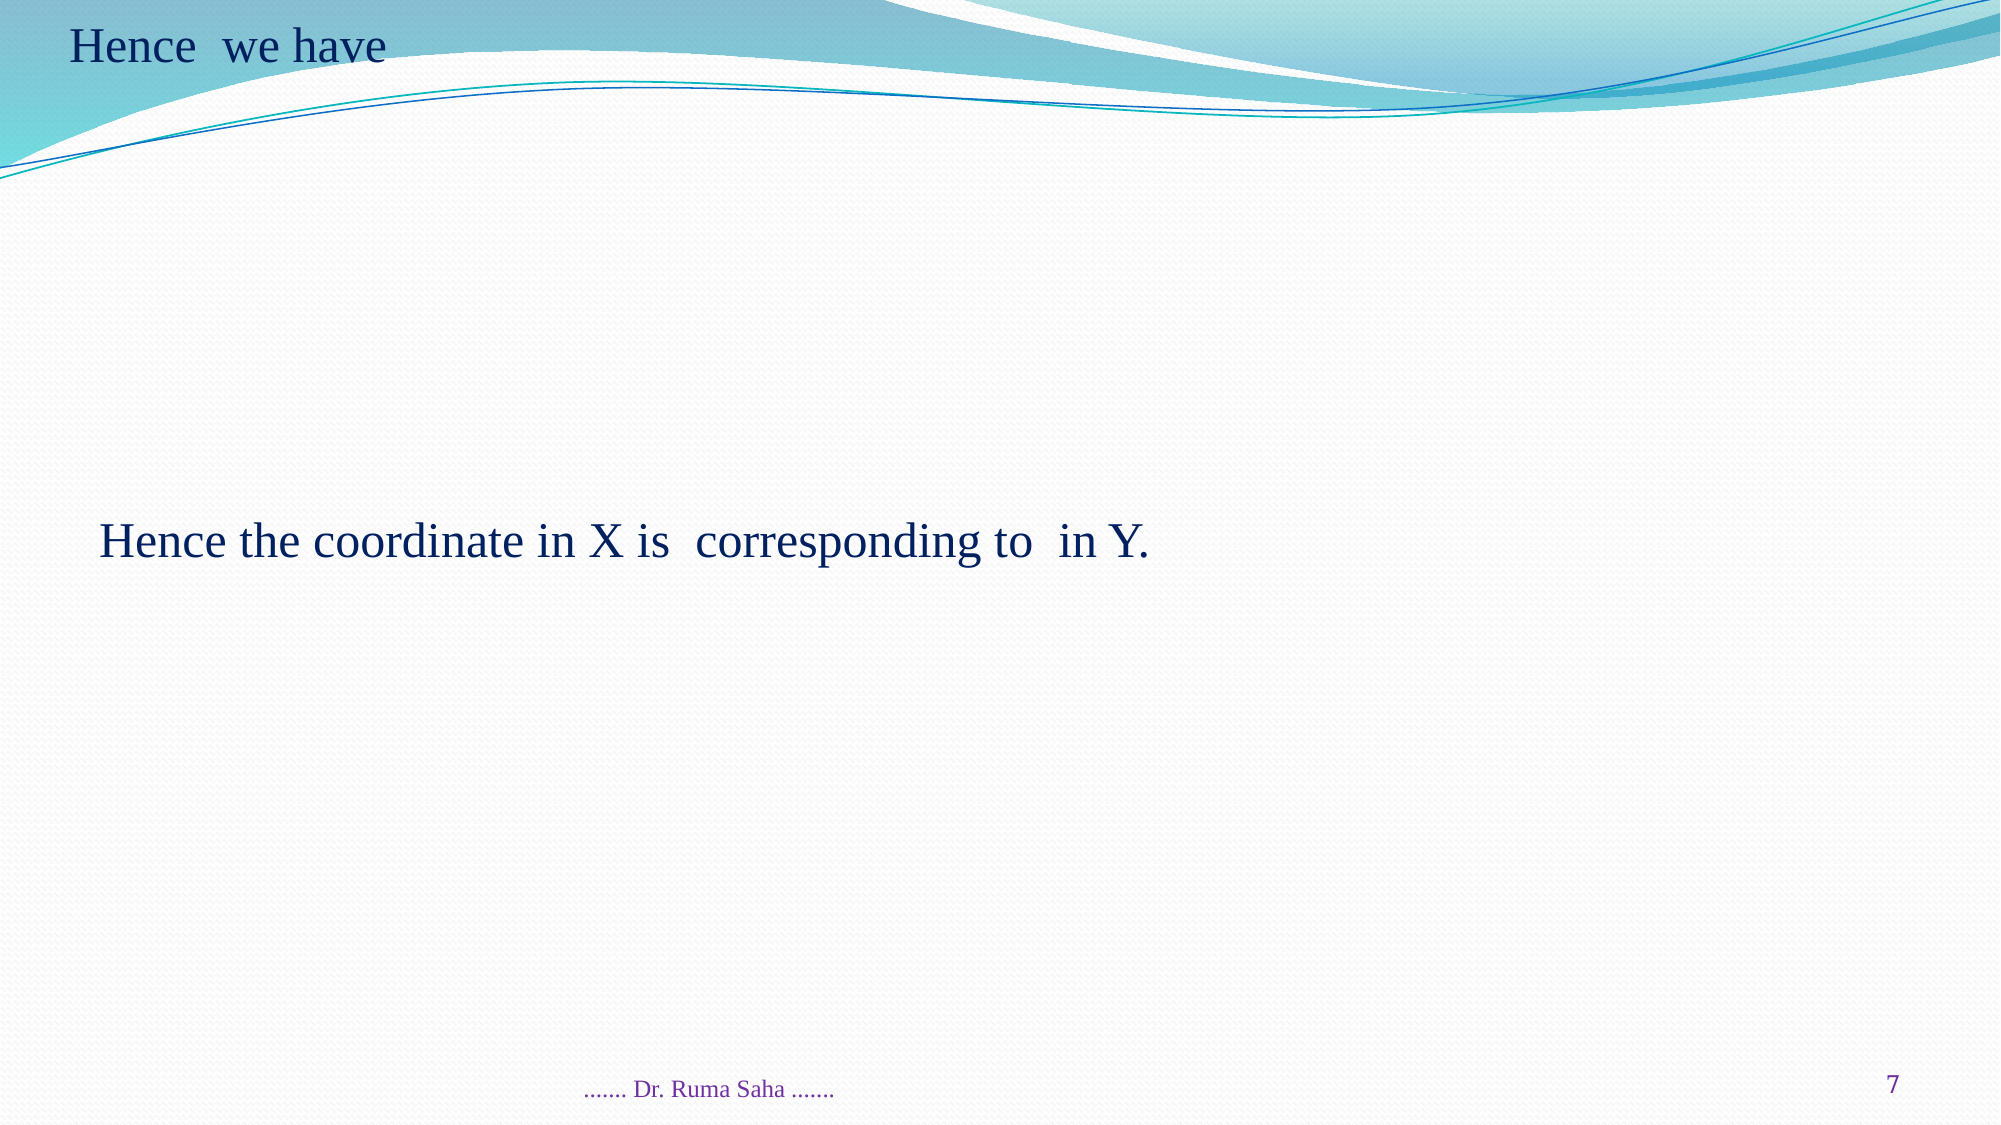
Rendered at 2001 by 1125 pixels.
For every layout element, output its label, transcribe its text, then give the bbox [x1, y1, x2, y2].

slide_number 7 [1733, 1042, 1900, 1103]
footer ....... Dr. Ruma Saha ....... [583, 1042, 1317, 1103]
